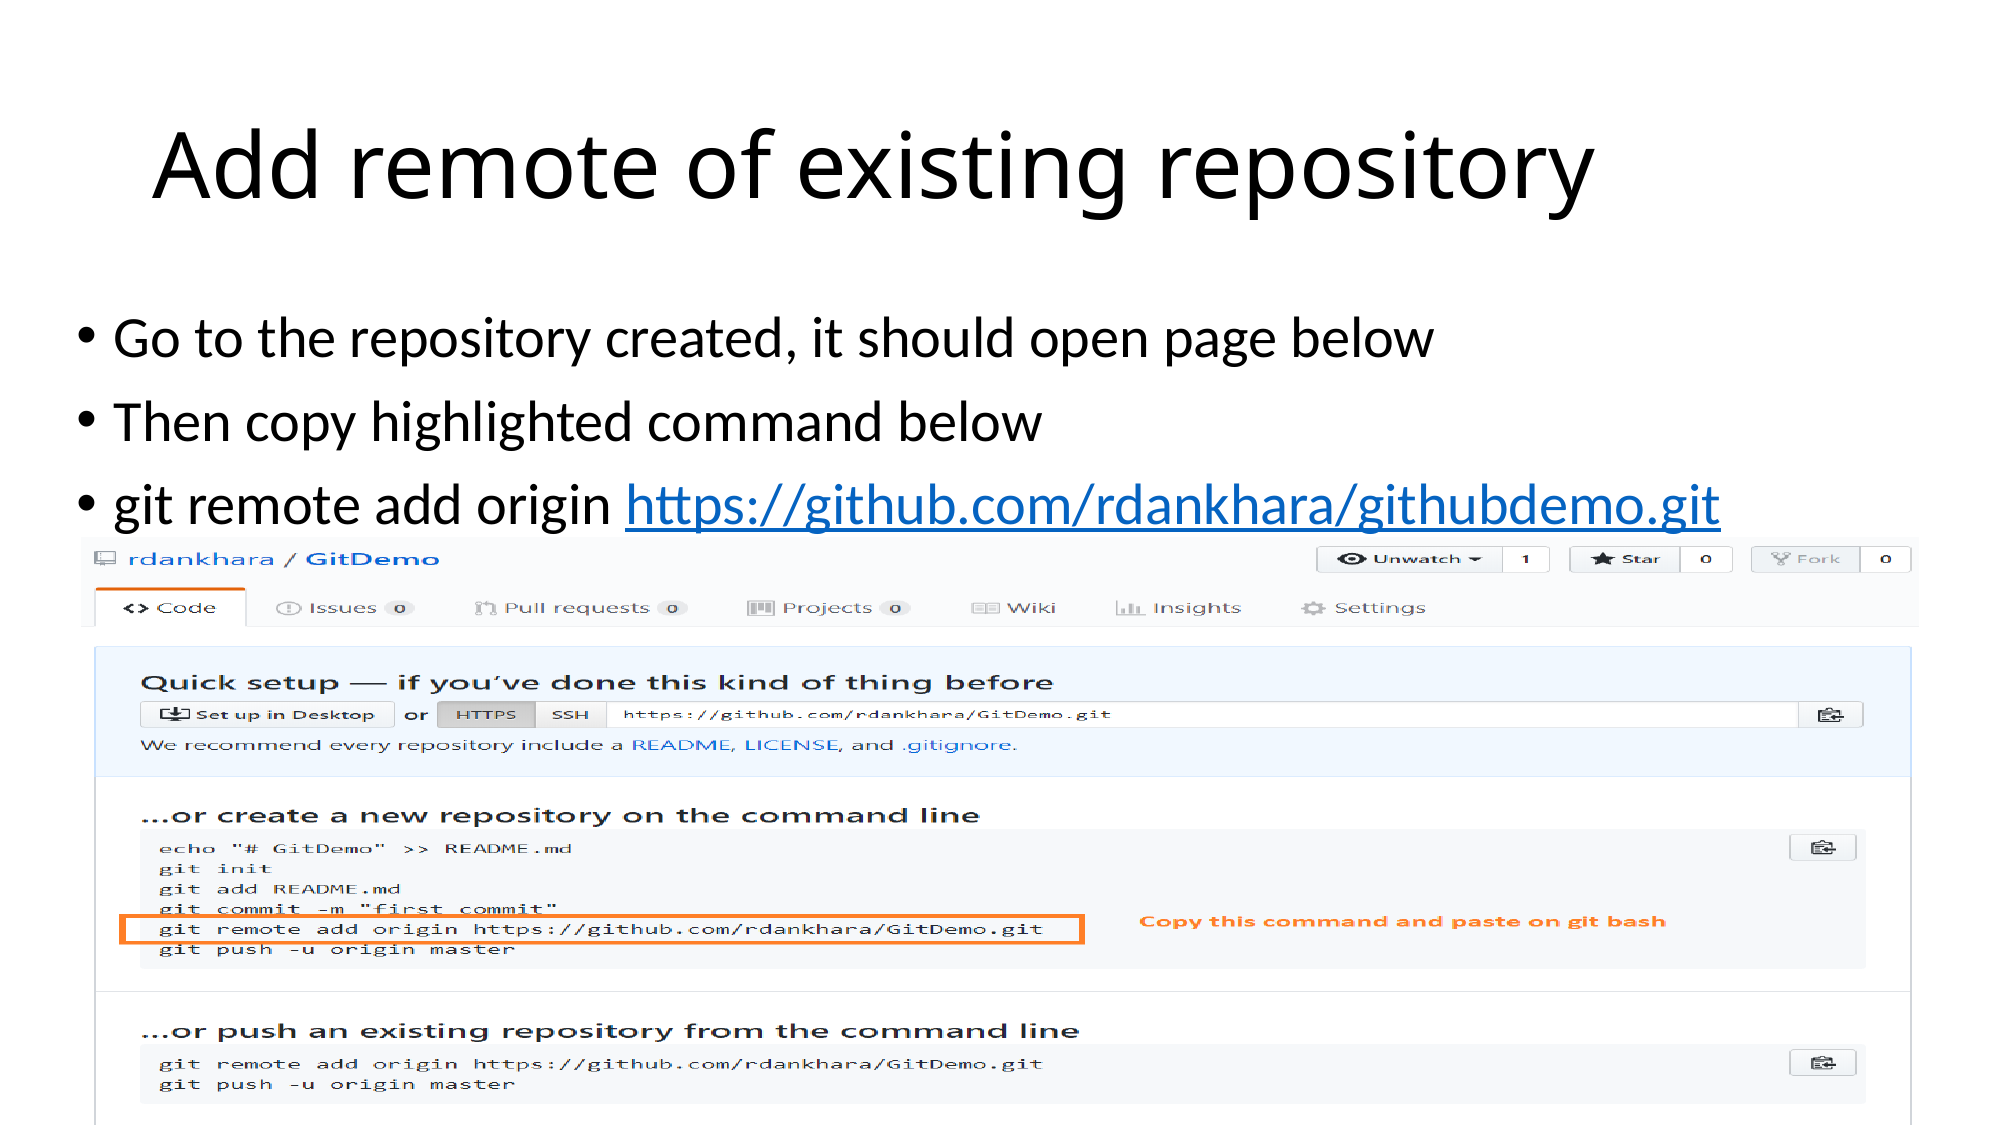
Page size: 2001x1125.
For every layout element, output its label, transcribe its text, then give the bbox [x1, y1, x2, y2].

title Add remote of existing repository [137, 59, 1863, 278]
list Go to the repository created, it should open page below Then copy highlighted command below git remote add origin https://github.com/rdankhara/githubdemo.git [61, 299, 1939, 1125]
picture [81, 537, 1919, 1125]
